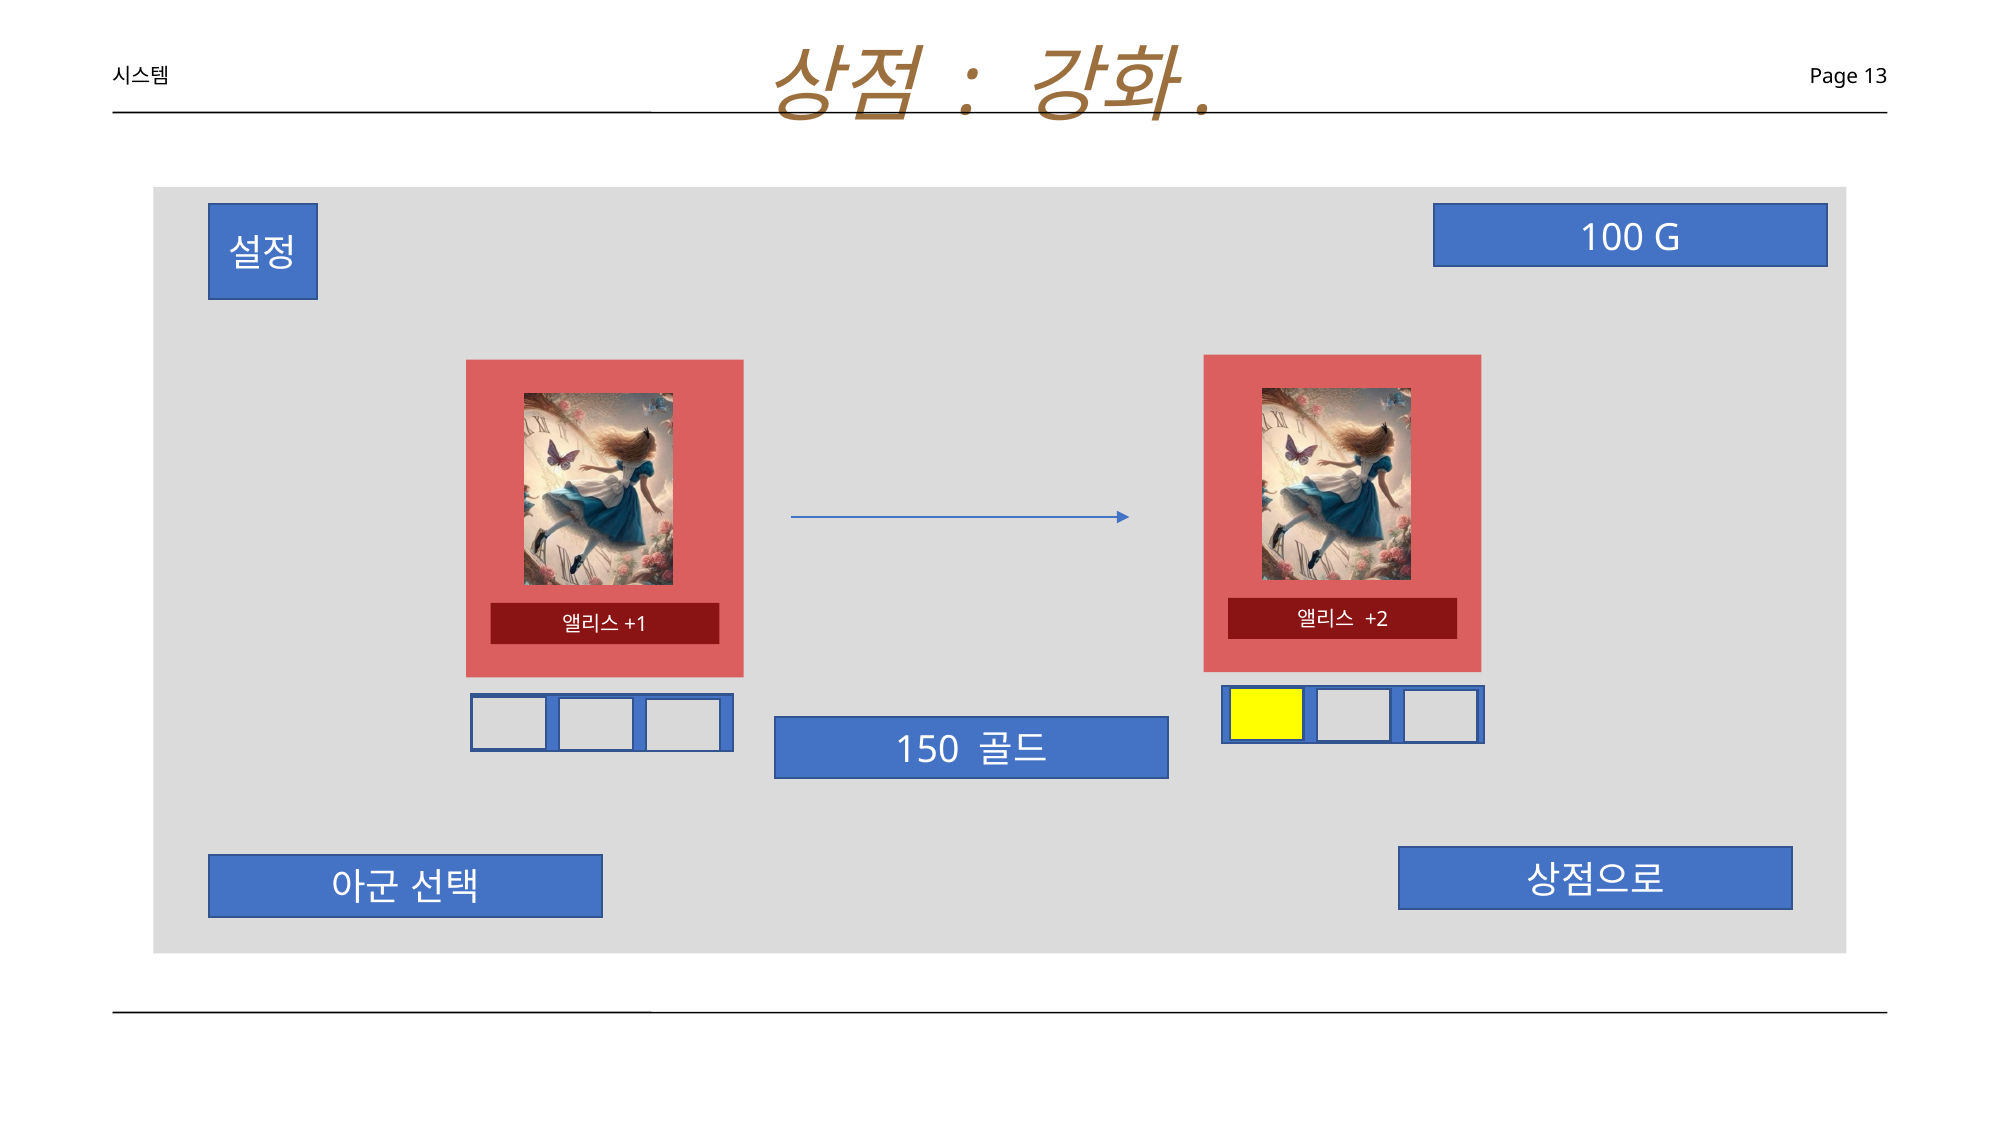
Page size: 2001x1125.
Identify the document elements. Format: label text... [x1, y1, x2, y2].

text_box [153, 186, 1847, 954]
text_box 상점 : 강화.선택 [697, 0, 1302, 112]
text_box 시스템 [112, 58, 495, 88]
text_box Page 13 [1505, 58, 1888, 88]
text_box 상점 : 강화.선택 [697, 113, 1302, 186]
